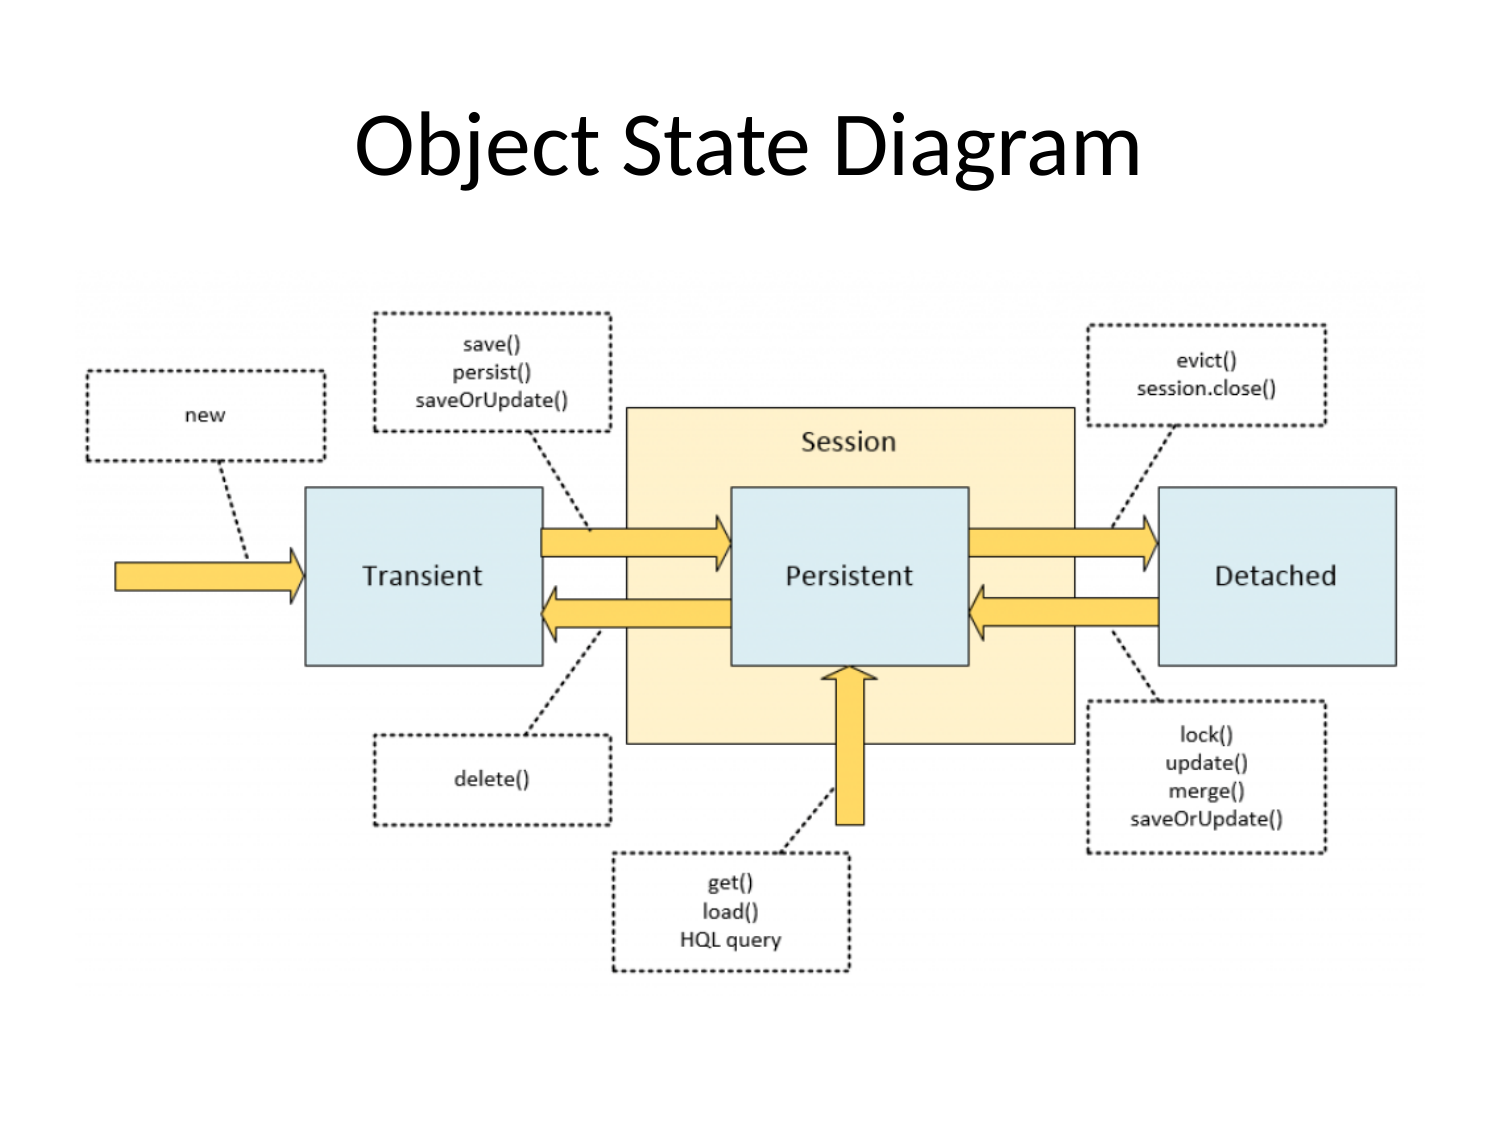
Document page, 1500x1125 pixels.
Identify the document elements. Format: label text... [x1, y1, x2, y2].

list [74, 270, 1426, 998]
title Object State Diagram [75, 45, 1425, 233]
